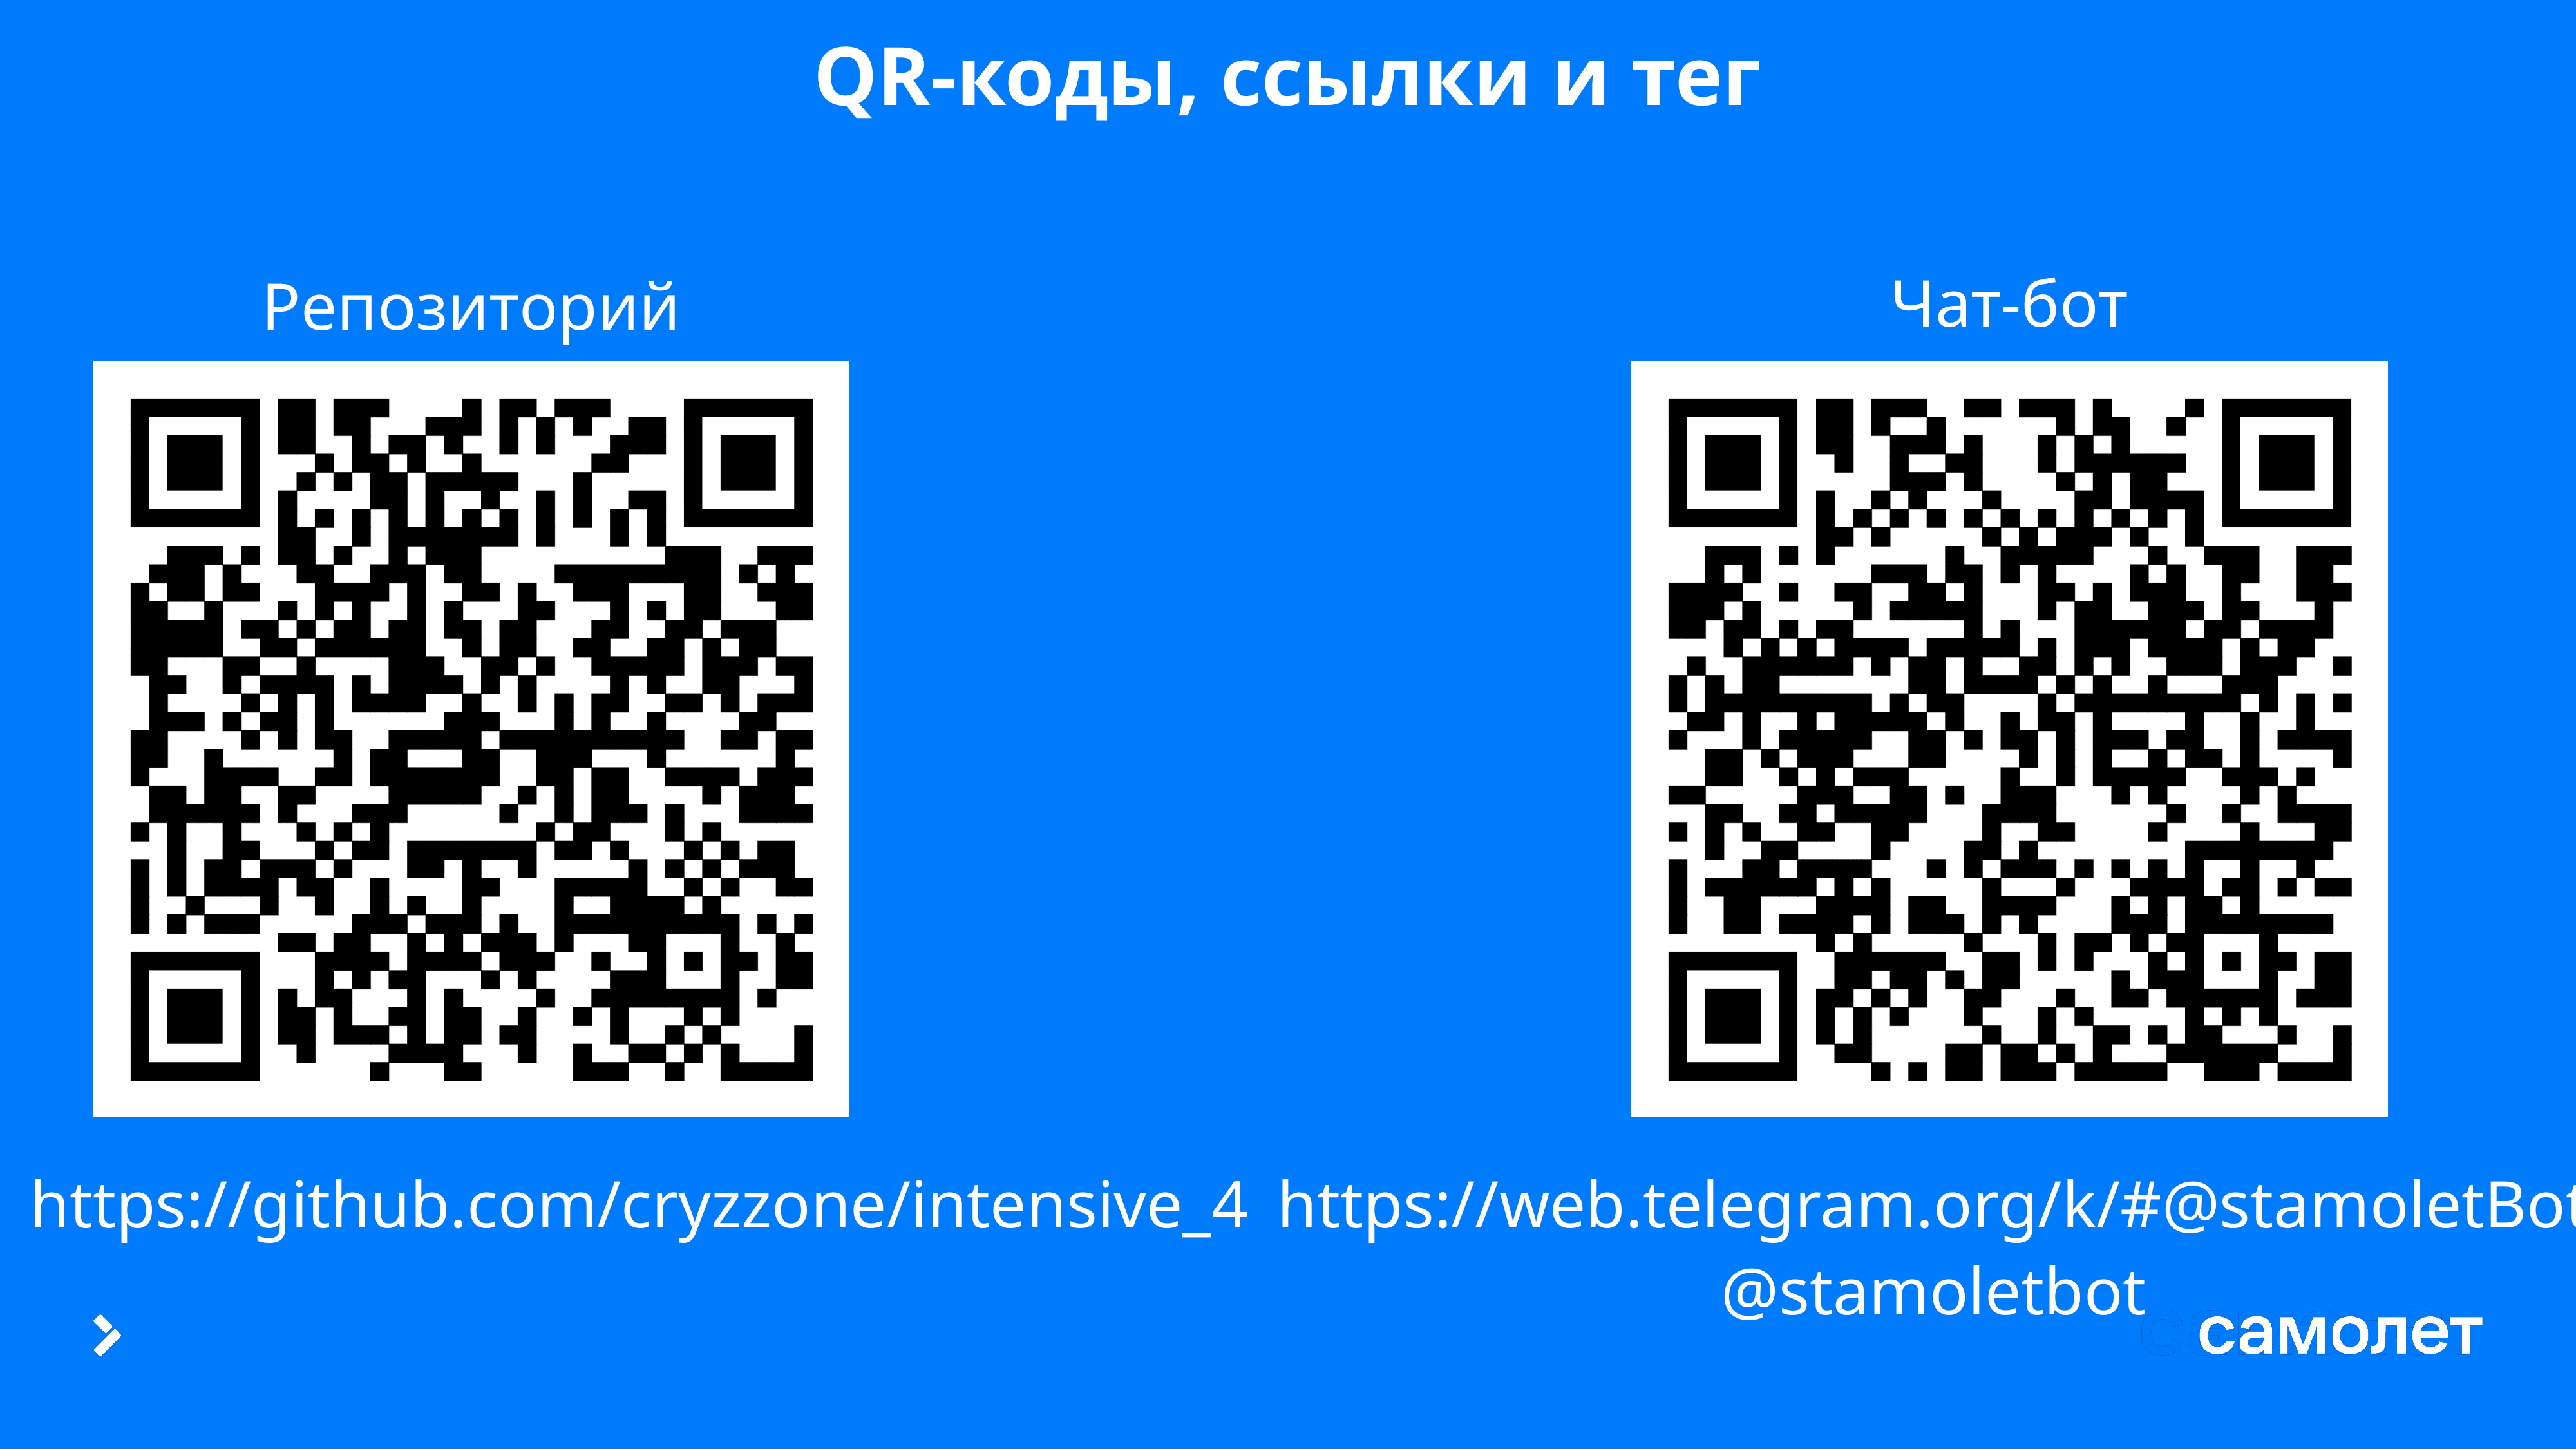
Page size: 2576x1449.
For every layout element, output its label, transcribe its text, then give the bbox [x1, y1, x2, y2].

text_box Чат-бот [1880, 250, 2139, 345]
text_box https://web.telegram.org/k/#@stamoletBot [1268, 1151, 2576, 1245]
picture [93, 361, 849, 1118]
text_box https://github.com/cryzzone/intensive_4 [20, 1151, 1259, 1245]
picture [1631, 361, 2388, 1118]
text_box @stamoletbot [1712, 1238, 2156, 1332]
picture [2141, 1310, 2483, 1356]
title QR-коды, ссылки и тег [93, 24, 2482, 162]
picture [93, 1314, 121, 1356]
text_box Репозиторий [252, 253, 690, 348]
